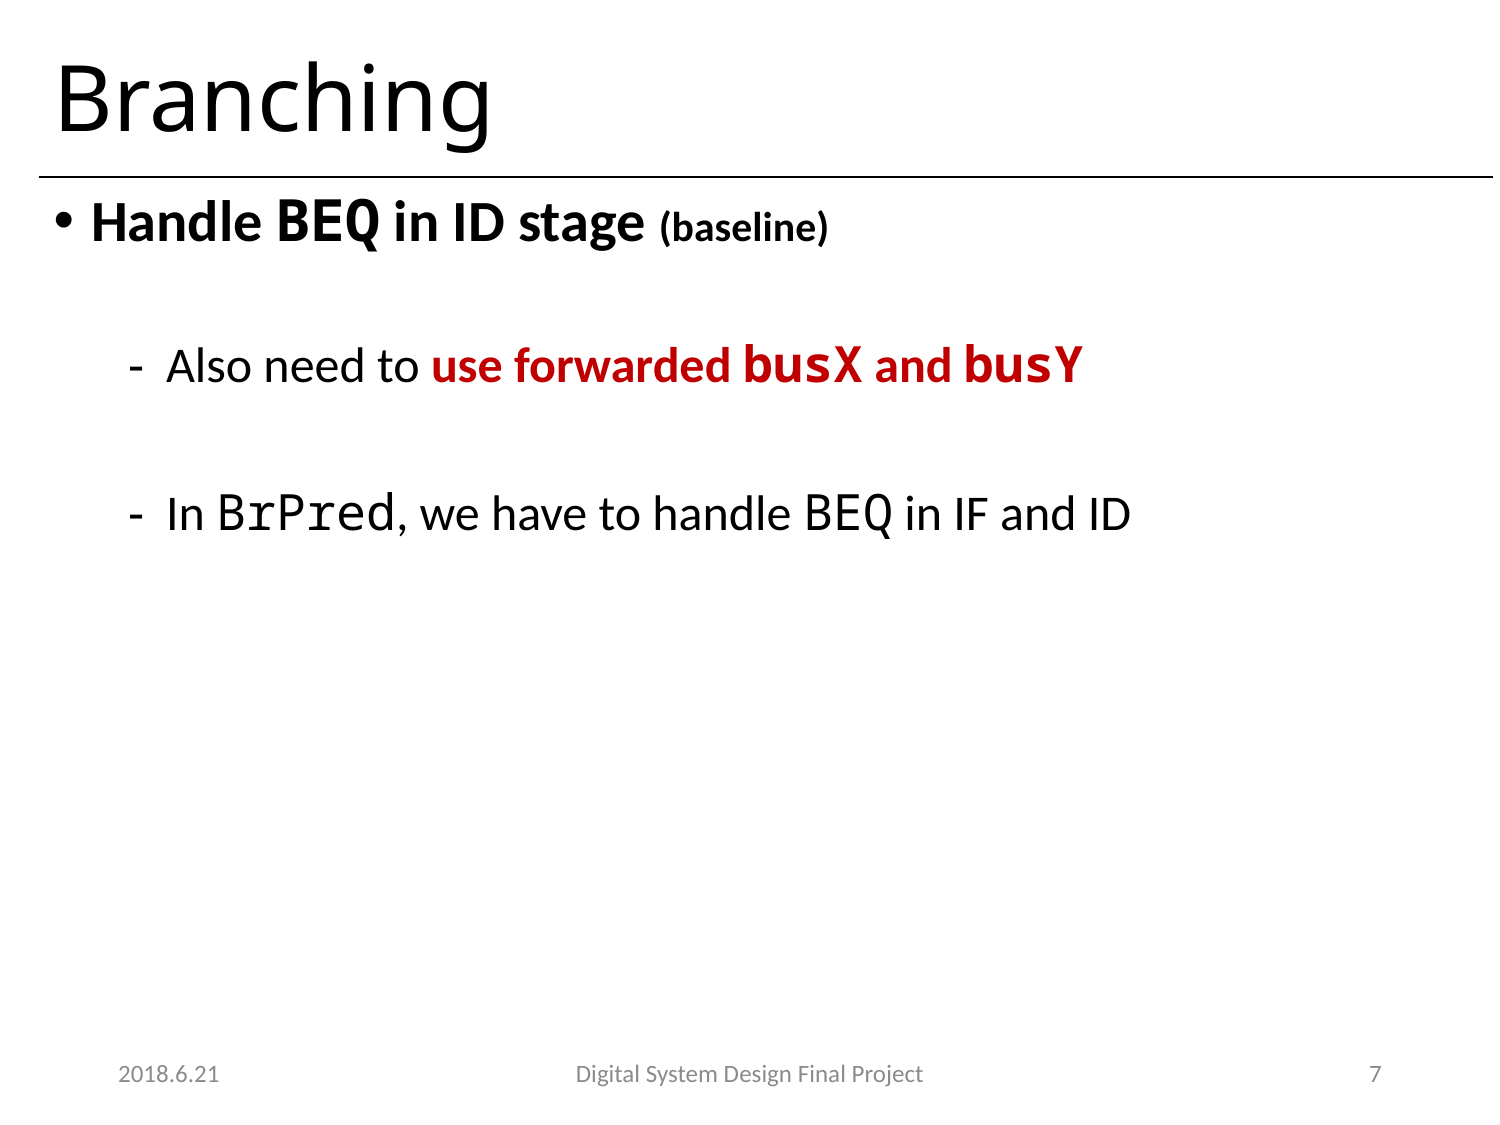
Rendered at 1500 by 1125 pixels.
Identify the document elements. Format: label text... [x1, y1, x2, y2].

title Branching [38, 37, 1462, 166]
slide_number 7 [1059, 1042, 1397, 1103]
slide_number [103, 1042, 242, 1103]
footer Digital System Design Final Project [242, 1042, 1059, 1103]
list Handle BEQ in ID stage (baseline) Also need to use forwarded busX and busY In BrPred, we have to handle BEQ in IF and ID [38, 184, 1462, 1043]
